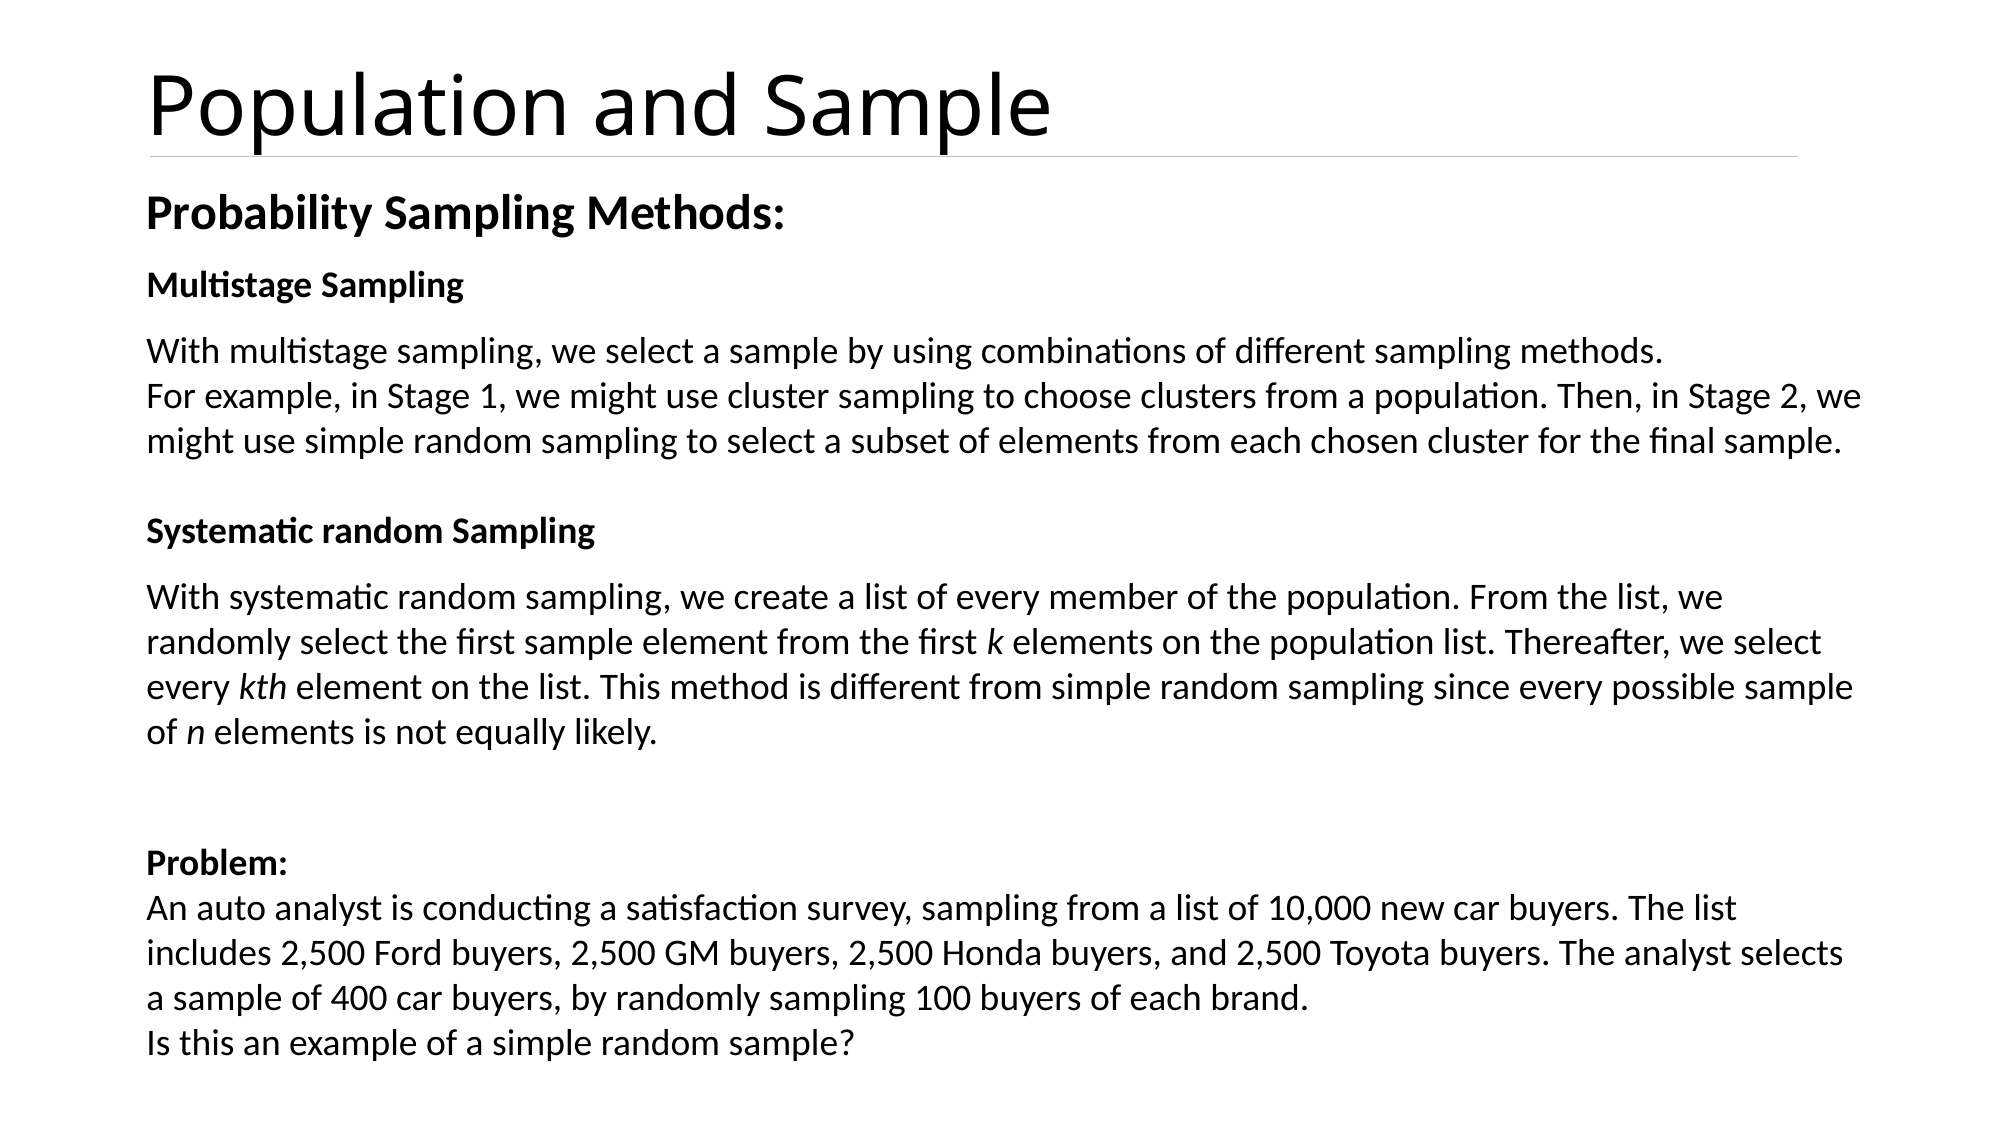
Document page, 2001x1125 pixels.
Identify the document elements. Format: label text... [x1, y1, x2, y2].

text_box Probability Sampling Methods: Multistage Sampling With multistage sampling, we select a sample by using combinations of different sampling methods. For example, in Stage 1, we might use cluster sampling to choose clusters from a population. Then, in Stage 2, we might use simple random sampling to select a subset of elements from each chosen cluster for the final sample. Systematic random Sampling With systematic random sampling, we create a list of every member of the population. From the list, we randomly select the first sample element from the first k elements on the population list. Thereafter, we select every kth element on the list. This method is different from simple random sampling since every possible sample of n elements is not equally likely. Problem: An auto analyst is conducting a satisfaction survey, sampling from a list of 10,000 new car buyers. The list includes 2,500 Ford buyers, 2,500 GM buyers, 2,500 Honda buyers, and 2,500 Toyota buyers. The analyst selects a sample of 400 car buyers, by randomly sampling 100 buyers of each brand. Is this an example of a simple random sample? [131, 171, 1883, 1071]
title Population and Sample [131, 44, 1632, 162]
